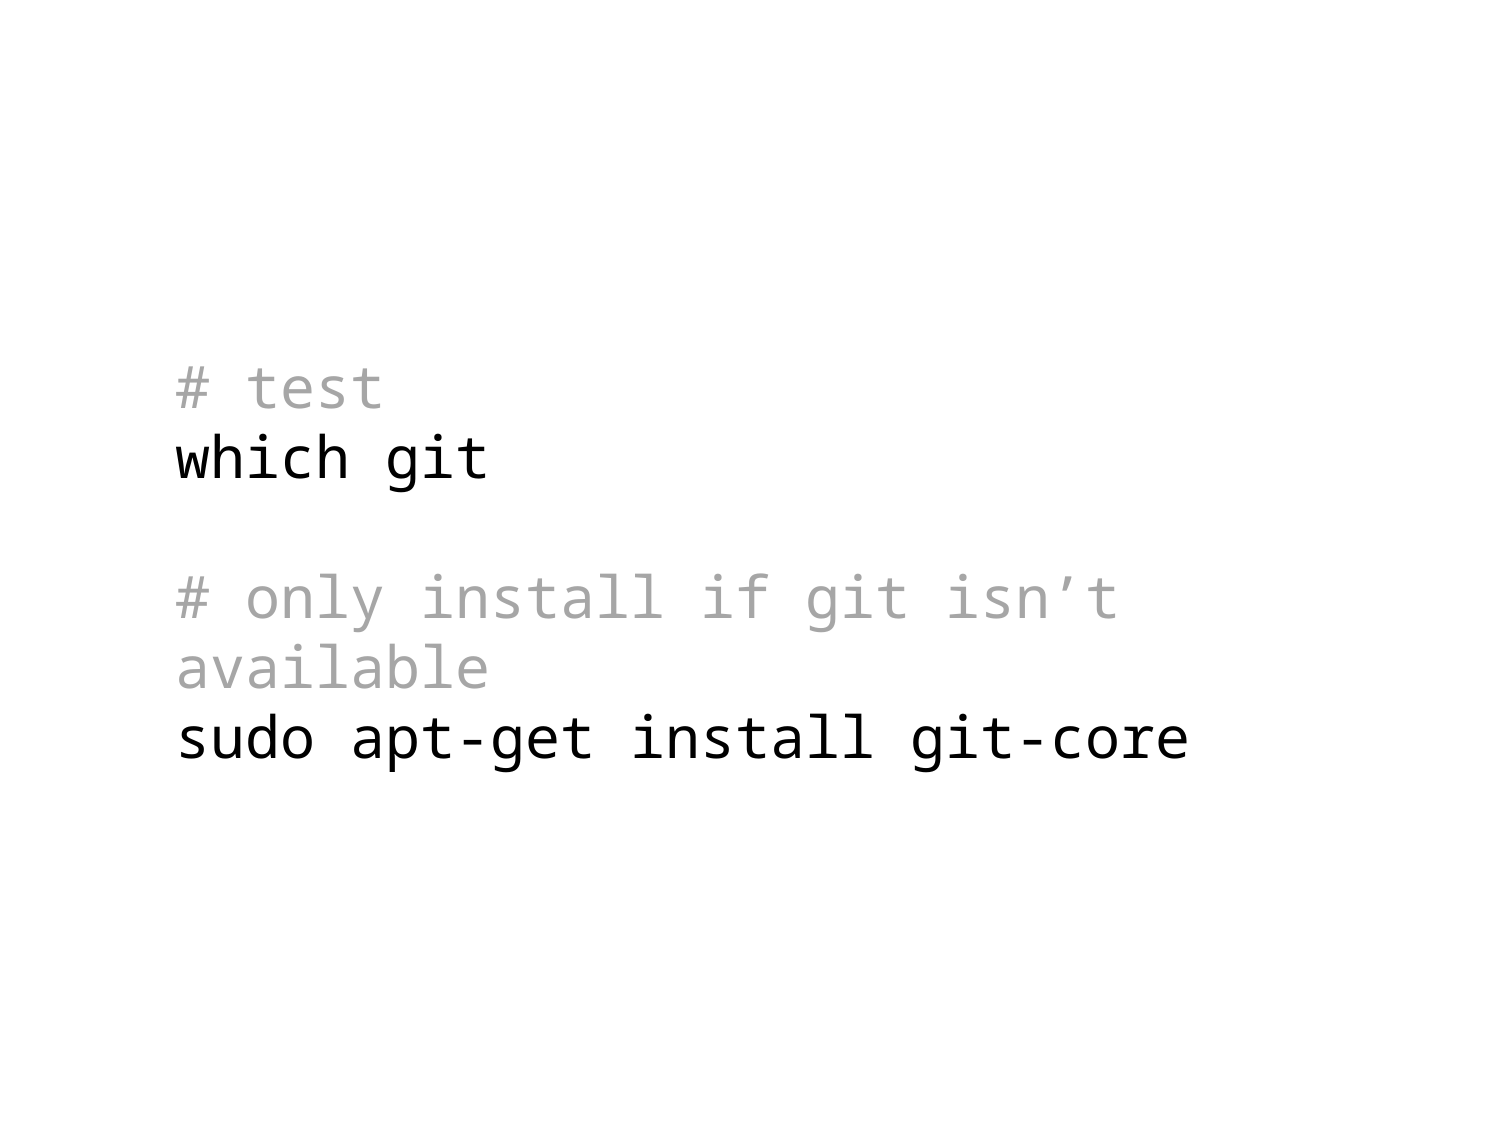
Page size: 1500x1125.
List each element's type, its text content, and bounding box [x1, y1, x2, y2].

text_box # test which git # only install if git isn’t available sudo apt-get install git-core [160, 342, 1342, 778]
